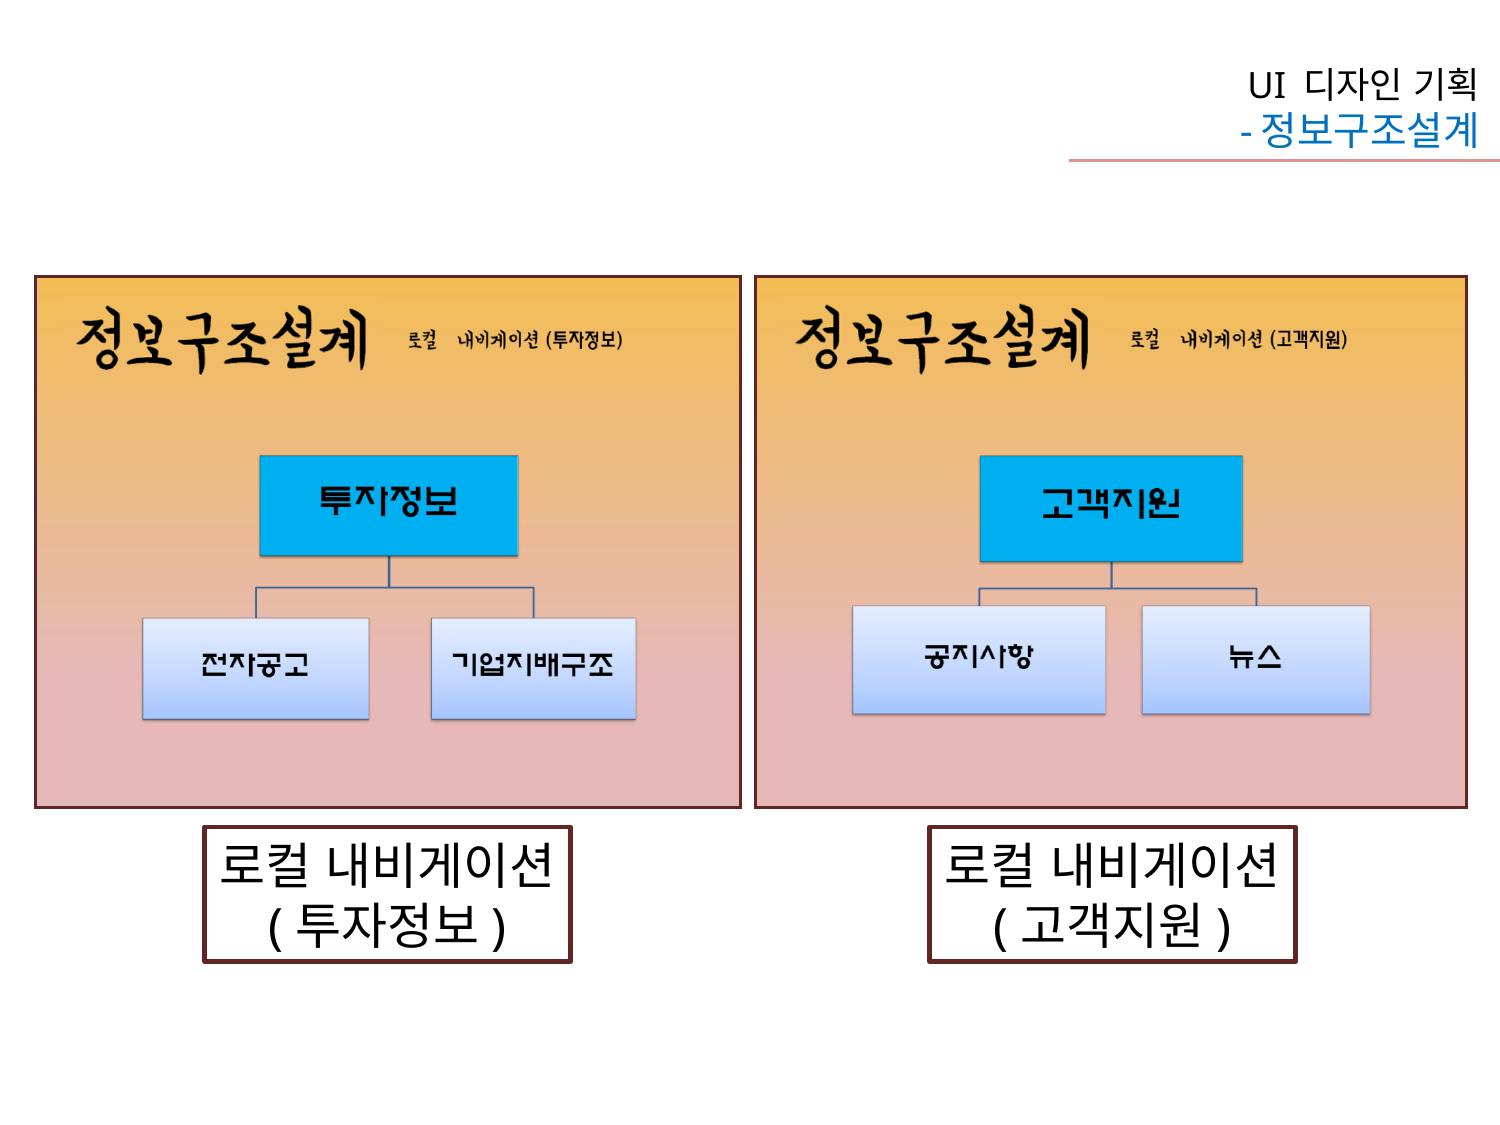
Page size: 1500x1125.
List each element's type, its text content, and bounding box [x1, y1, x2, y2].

text_box 로컬 내비게이션 (투자정보) [204, 826, 571, 962]
text_box 로컬 내비게이션 (고객지원) [929, 826, 1296, 962]
title UI 디자인 기획 -정보구조설계 [1045, 54, 1495, 161]
picture [757, 277, 1465, 806]
picture [36, 277, 740, 806]
